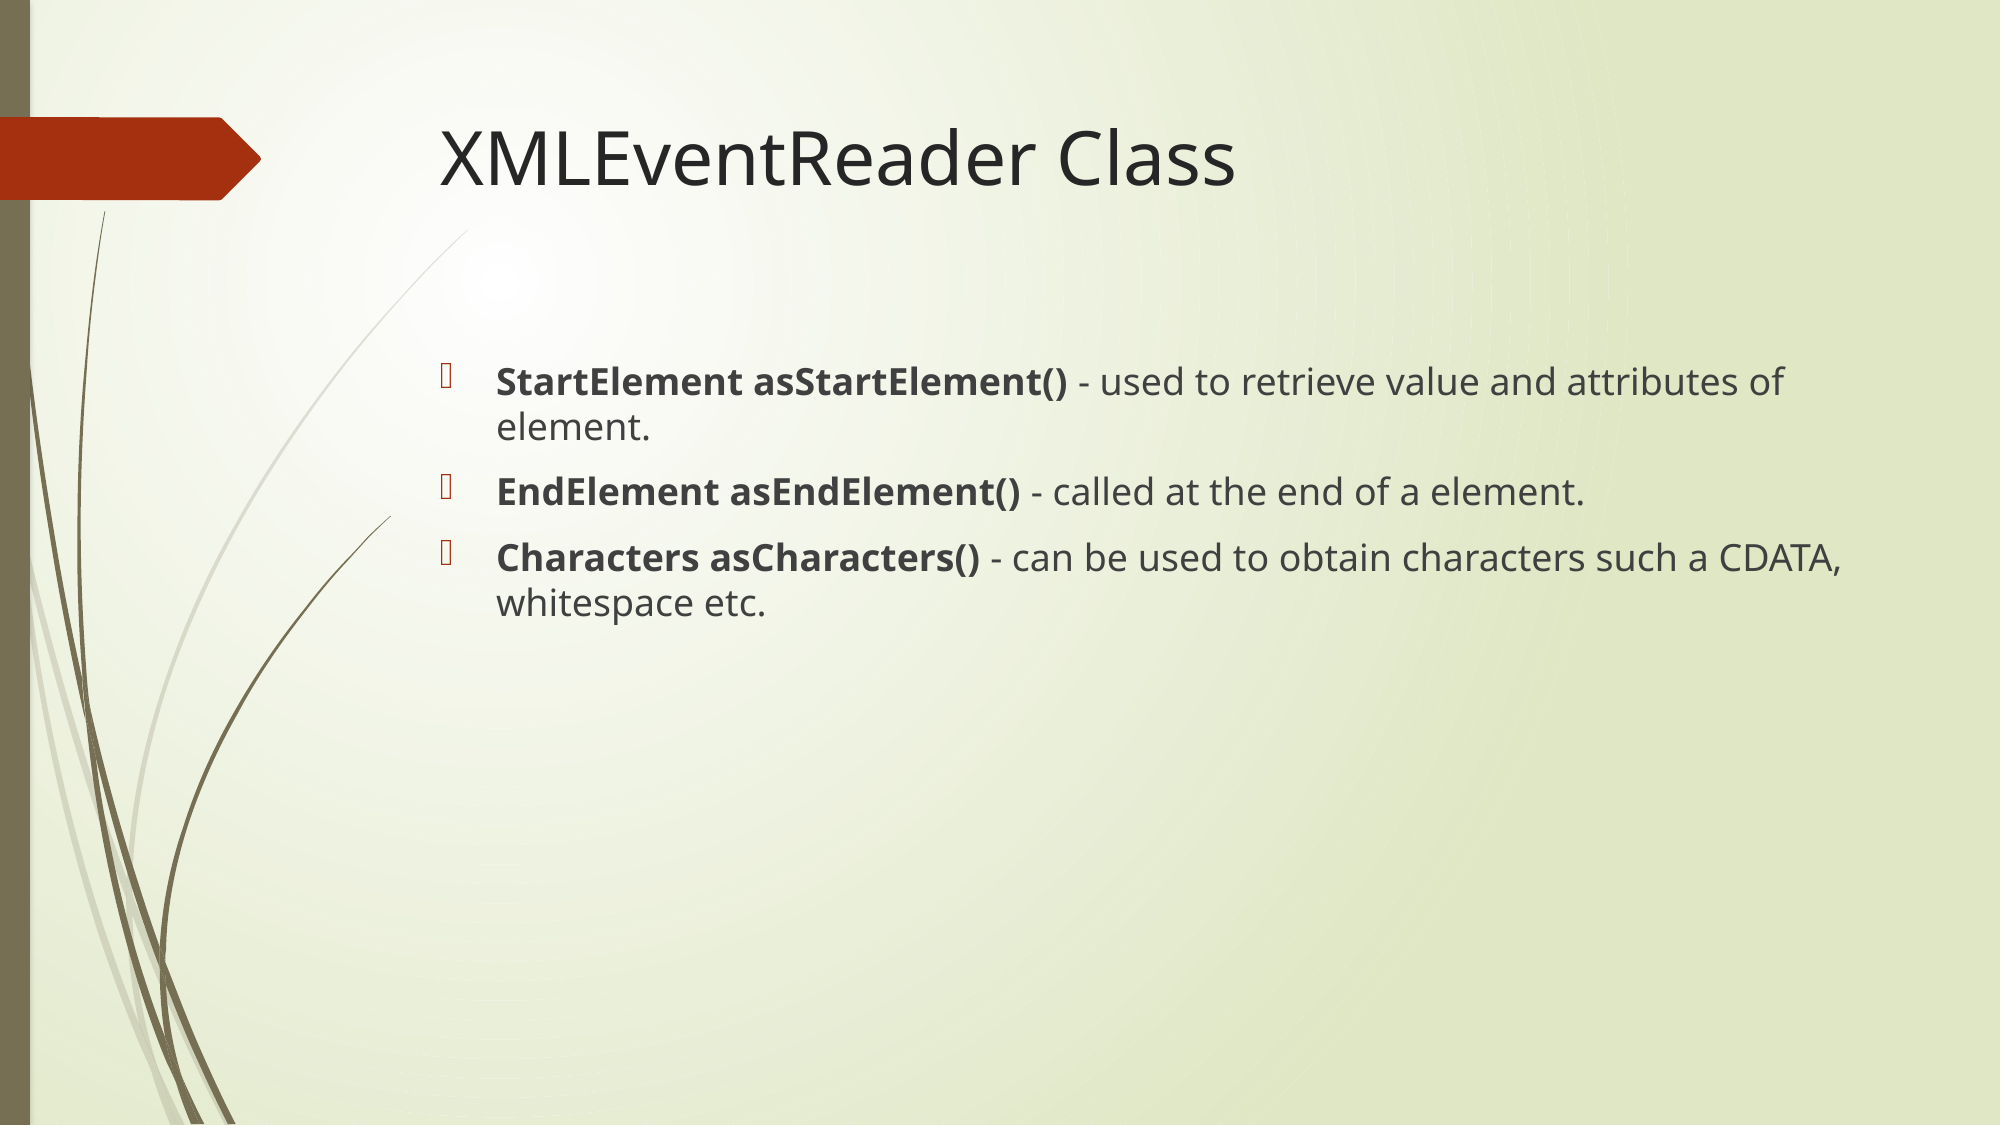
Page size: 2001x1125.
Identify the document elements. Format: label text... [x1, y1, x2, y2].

list StartElement asStartElement() - used to retrieve value and attributes of element. EndElement asEndElement() - called at the end of a element. Characters asCharacters() - can be used to obtain characters such a CDATA, whitespace etc. [424, 350, 1888, 970]
title XMLEventReader Class [425, 102, 1888, 313]
